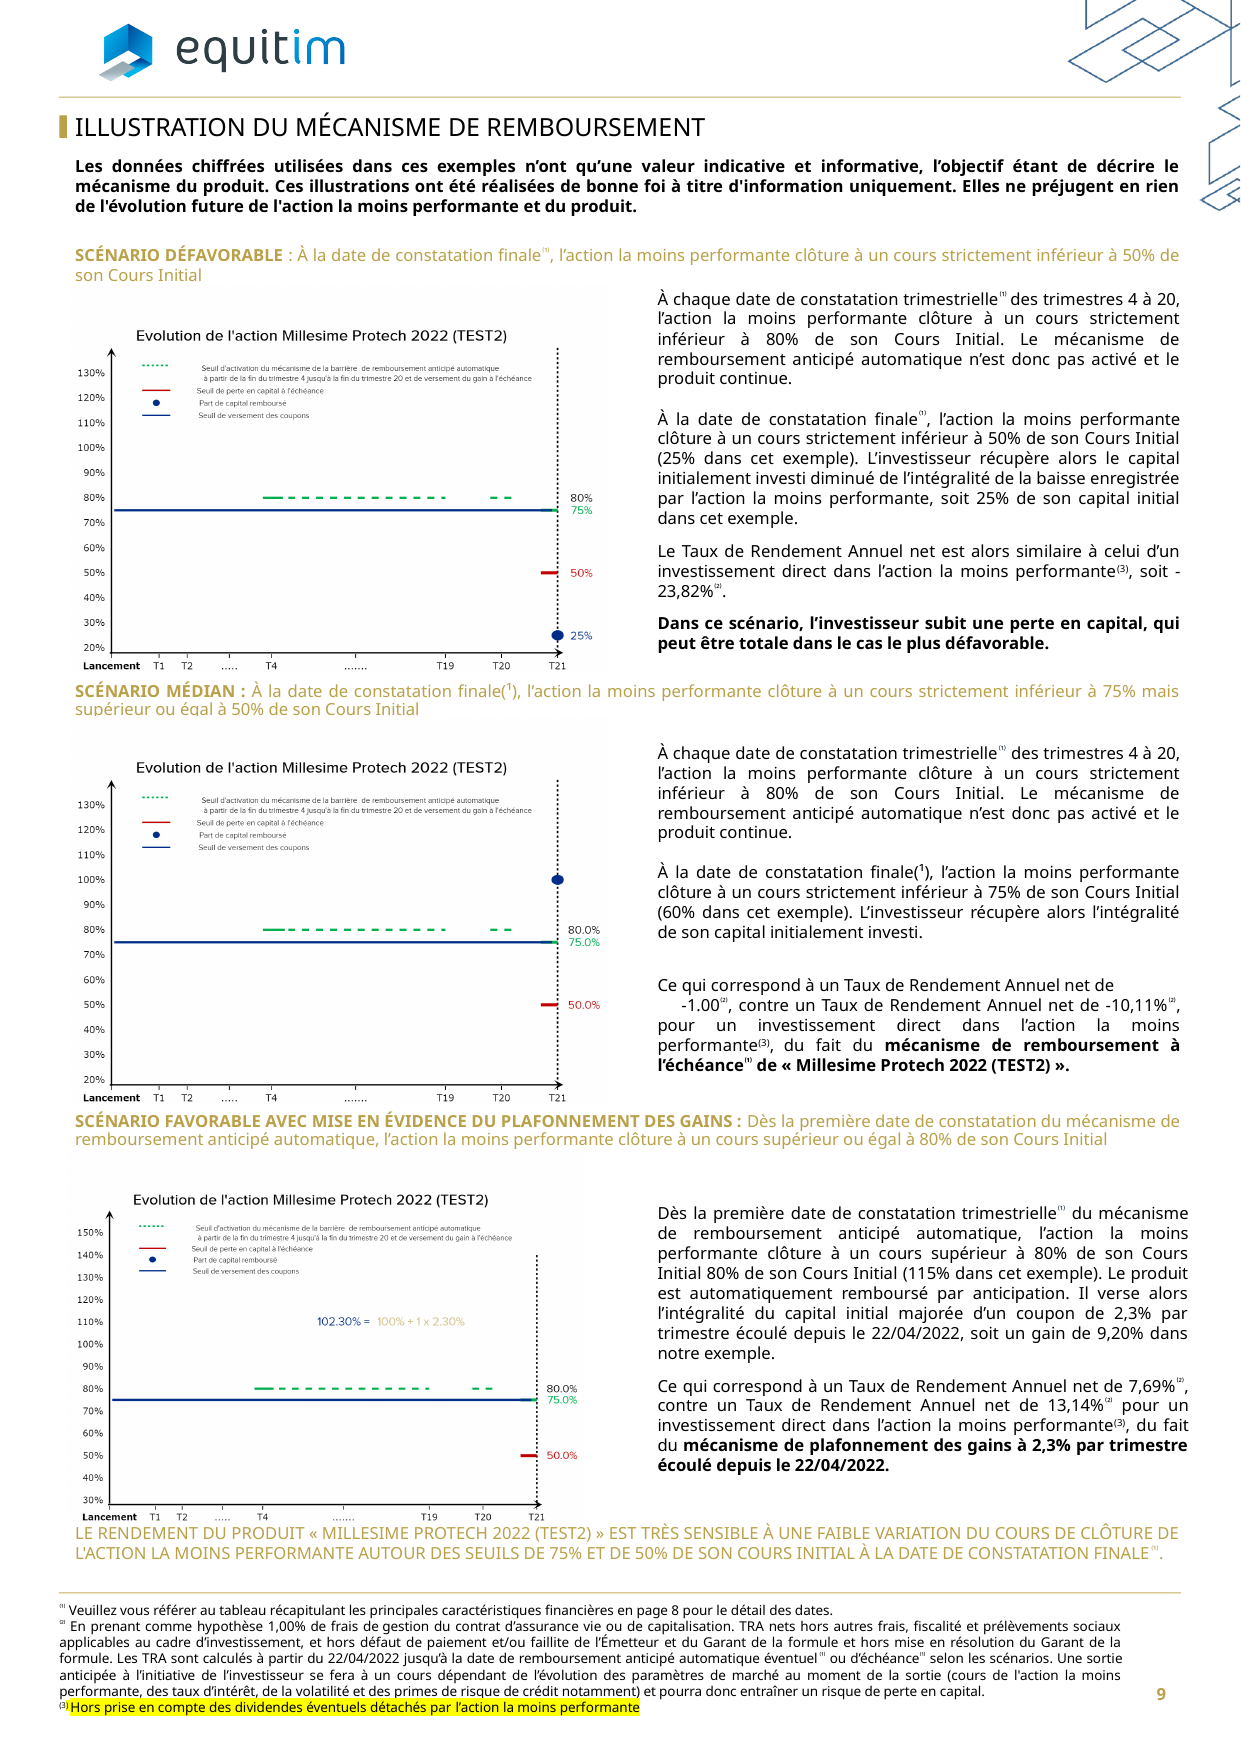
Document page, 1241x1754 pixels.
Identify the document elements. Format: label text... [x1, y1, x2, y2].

text_box [608, 396, 793, 457]
picture [67, 1151, 585, 1522]
text_box Les données chiffrées utilisées dans ces exemples n’ont qu’une valeur indicative et informative, l’objectif étant de décrire le mécanisme du produit. Ces illustrations ont été réalisées de bonne foi à titre d'information uniquement. Elles ne préjugent en rien de l'évolution future de l'action la moins performante et du produit. [75, 156, 1181, 217]
picture [67, 716, 608, 1103]
text_box [585, 1299, 764, 1361]
text_box À chaque date de constatation trimestrielle⁽¹⁾ des trimestres 4 à 20, l’action la moins performante clôture à un cours strictement inférieur à 80% de son Cours Initial. Le mécanisme de remboursement anticipé automatique n’est donc pas activé et le produit continue. À la date de constatation finale(¹), l’action la moins performante clôture à un cours strictement inférieur à 75% de son Cours Initial (60% dans cet exemple). L’investisseur récupère alors l’intégralité de son capital initialement investi. Ce qui correspond à un Taux de Rendement Annuel net de -1.00⁽²⁾, contre un Taux de Rendement Annuel net de -10,11%⁽²⁾, pour un investissement direct dans l’action la moins performante(3), du fait du mécanisme de remboursement à l’échéance⁽¹⁾ de « Millesime Protech 2022 (TEST2) ». [657, 742, 1181, 1075]
slide_number 9 [1122, 1664, 1182, 1728]
text_box ILLUSTRATION DU MÉCANISME DE REMBOURSEMENT [75, 109, 1192, 148]
picture [67, 284, 608, 671]
text_box ⁽¹⁾ Veuillez vous référer au tableau récapitulant les principales caractéristiques financières en page 8 pour le détail des dates. ⁽²⁾ En prenant comme hypothèse 1,00% de frais de gestion du contrat d’assurance vie ou de capitalisation. TRA nets hors autres frais, fiscalité et prélèvements sociaux applicables au cadre d’investissement, et hors défaut de paiement et/ou faillite de l’Émetteur et du Garant de la formule et hors mise en résolution du Garant de la formule. Les TRA sont calculés à partir du 22/04/2022 jusqu’à la date de remboursement anticipé automatique éventuel⁽¹⁾ ou d’échéance⁽¹⁾ selon les scénarios. Une sortie anticipée à l’initiative de l’investisseur se fera à un cours dépendant de l’évolution des paramètres de marché au moment de la sortie (cours de l'action la moins performante, des taux d’intérêt, de la volatilité et des primes de risque de crédit notamment) et pourra donc entraîner un risque de perte en capital. (3) Hors prise en compte des dividendes éventuels détachés par l’action la moins performante [59, 1601, 1123, 1716]
picture [77, 3, 367, 97]
text_box SCÉNARIO MÉDIAN : À la date de constatation finale(¹), l’action la moins performante clôture à un cours strictement inférieur à 75% mais supérieur ou égal à 50% de son Cours Initial [75, 682, 1181, 719]
text_box À chaque date de constatation trimestrielle⁽¹⁾ des trimestres 4 à 20, l’action la moins performante clôture à un cours strictement inférieur à 80% de son Cours Initial. Le mécanisme de remboursement anticipé automatique n’est donc pas activé et le produit continue. À la date de constatation finale⁽¹⁾, l’action la moins performante clôture à un cours strictement inférieur à 50% de son Cours Initial (25% dans cet exemple). L’investisseur récupère alors le capital initialement investi diminué de l’intégralité de la baisse enregistrée par l’action la moins performante, soit 25% de son capital initial dans cet exemple. Le Taux de Rendement Annuel net est alors similaire à celui d’un investissement direct dans l’action la moins performante(3), soit -23,82%⁽²⁾. Dans ce scénario, l’investisseur subit une perte en capital, qui peut être totale dans le cas le plus défavorable. [657, 288, 1181, 653]
text_box SCÉNARIO FAVORABLE AVEC MISE EN ÉVIDENCE DU PLAFONNEMENT DES GAINS : Dès la première date de constatation du mécanisme de remboursement anticipé automatique, l’action la moins performante clôture à un cours supérieur ou égal à 80% de son Cours Initial [75, 1113, 1181, 1150]
picture [1067, 0, 1241, 211]
text_box LE RENDEMENT DU PRODUIT « Millesime Protech 2022 (TEST2) » EST TRÈS SENSIBLE À UNE FAIBLE VARIATION DU cours DE CLÔTURE de l'action la moins performante AUTOUR DES SEUILS DE 75% ET DE 50% DE SON Cours Initial à la date de constatation finale⁽¹⁾. [75, 1522, 1181, 1588]
text_box [59, 115, 67, 138]
text_box SCÉNARIO DÉFAVORABLE : À la date de constatation finale⁽¹⁾, l’action la moins performante clôture à un cours strictement inférieur à 50% de son Cours Initial [75, 244, 1181, 285]
text_box [608, 812, 768, 873]
text_box Dès la première date de constatation trimestrielle⁽¹⁾ du mécanisme de remboursement anticipé automatique, l’action la moins performante clôture à un cours supérieur à 80% de son Cours Initial 80% de son Cours Initial (115% dans cet exemple). Le produit est automatiquement remboursé par anticipation. Il verse alors l’intégralité du capital initial majorée d’un coupon de 2,3% par trimestre écoulé depuis le 22/04/2022, soit un gain de 9,20% dans notre exemple. Ce qui correspond à un Taux de Rendement Annuel net de 7,69%⁽²⁾, contre un Taux de Rendement Annuel net de 13,14%⁽²⁾ pour un investissement direct dans l’action la moins performante(3), du fait du mécanisme de plafonnement des gains à 2,3% par trimestre écoulé depuis le 22/04/2022. [657, 1203, 1189, 1476]
